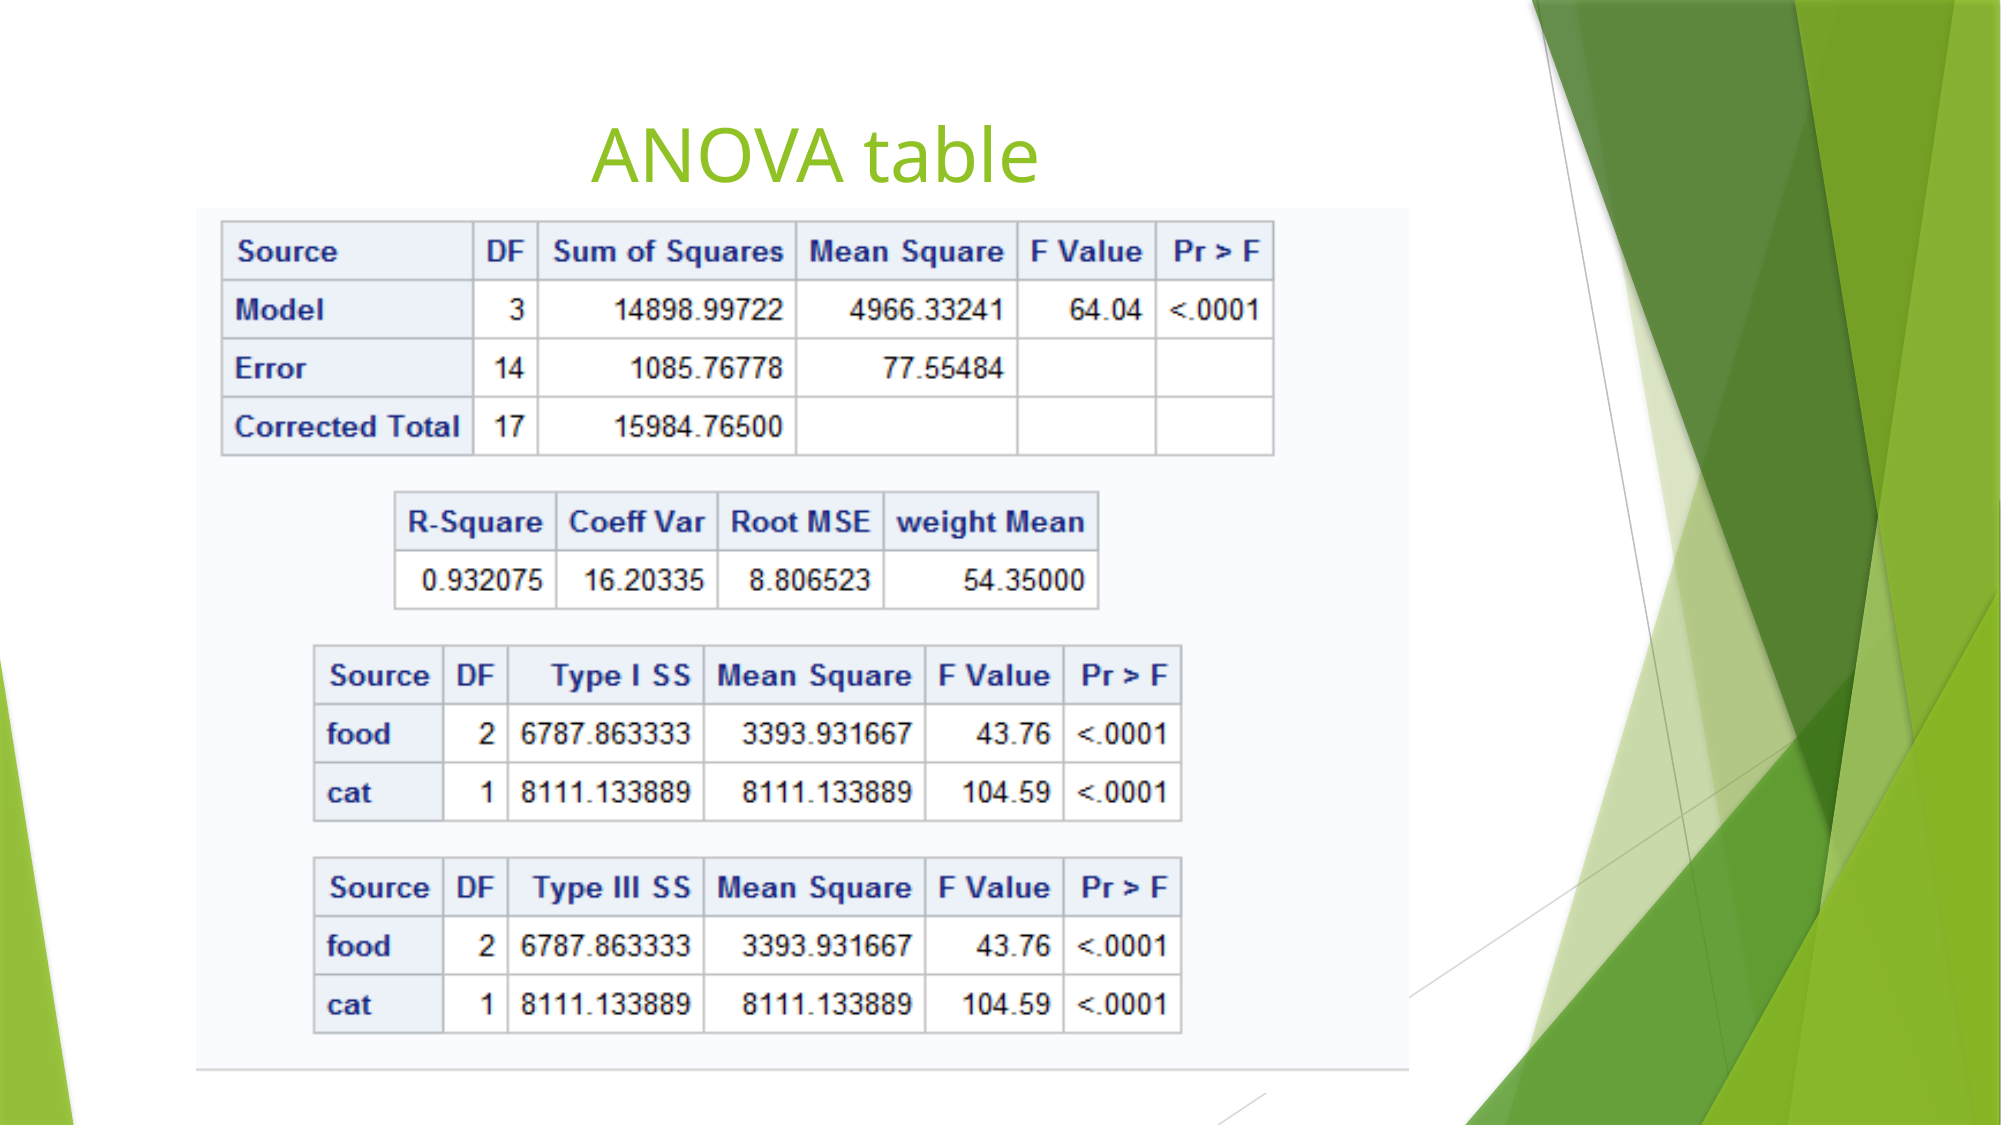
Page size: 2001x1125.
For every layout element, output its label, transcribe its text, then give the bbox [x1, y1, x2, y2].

title ANOVA table [111, 99, 1522, 317]
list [195, 207, 1409, 1094]
